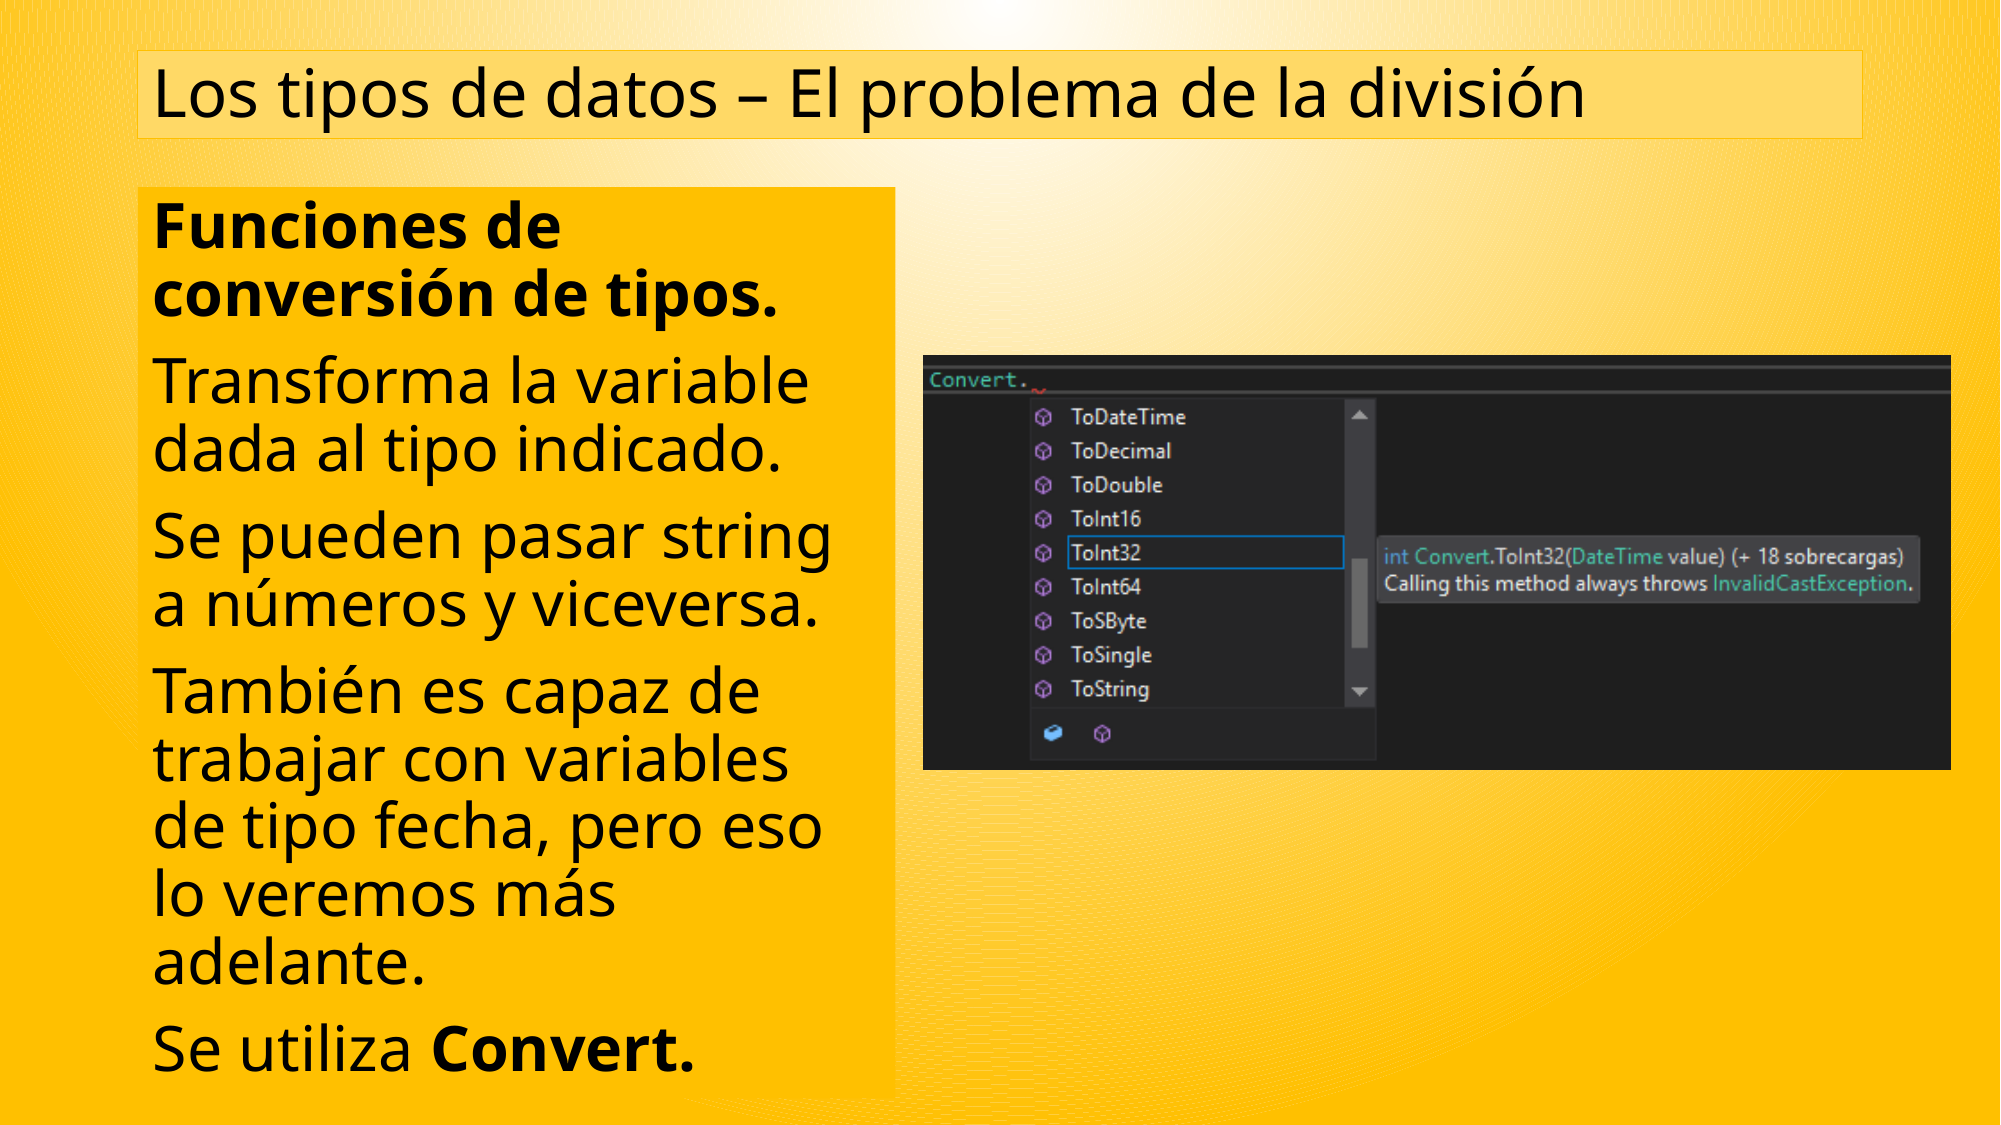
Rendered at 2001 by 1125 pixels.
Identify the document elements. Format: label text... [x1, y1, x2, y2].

list Funciones de conversión de tipos. Transforma la variable dada al tipo indicado. Se pueden pasar string a números y viceversa. También es capaz de trabajar con variables de tipo fecha, pero eso lo veremos más adelante. Se utiliza Convert. [137, 187, 896, 1099]
title Los tipos de datos – El problema de la división [137, 50, 1863, 139]
picture [923, 355, 1951, 770]
